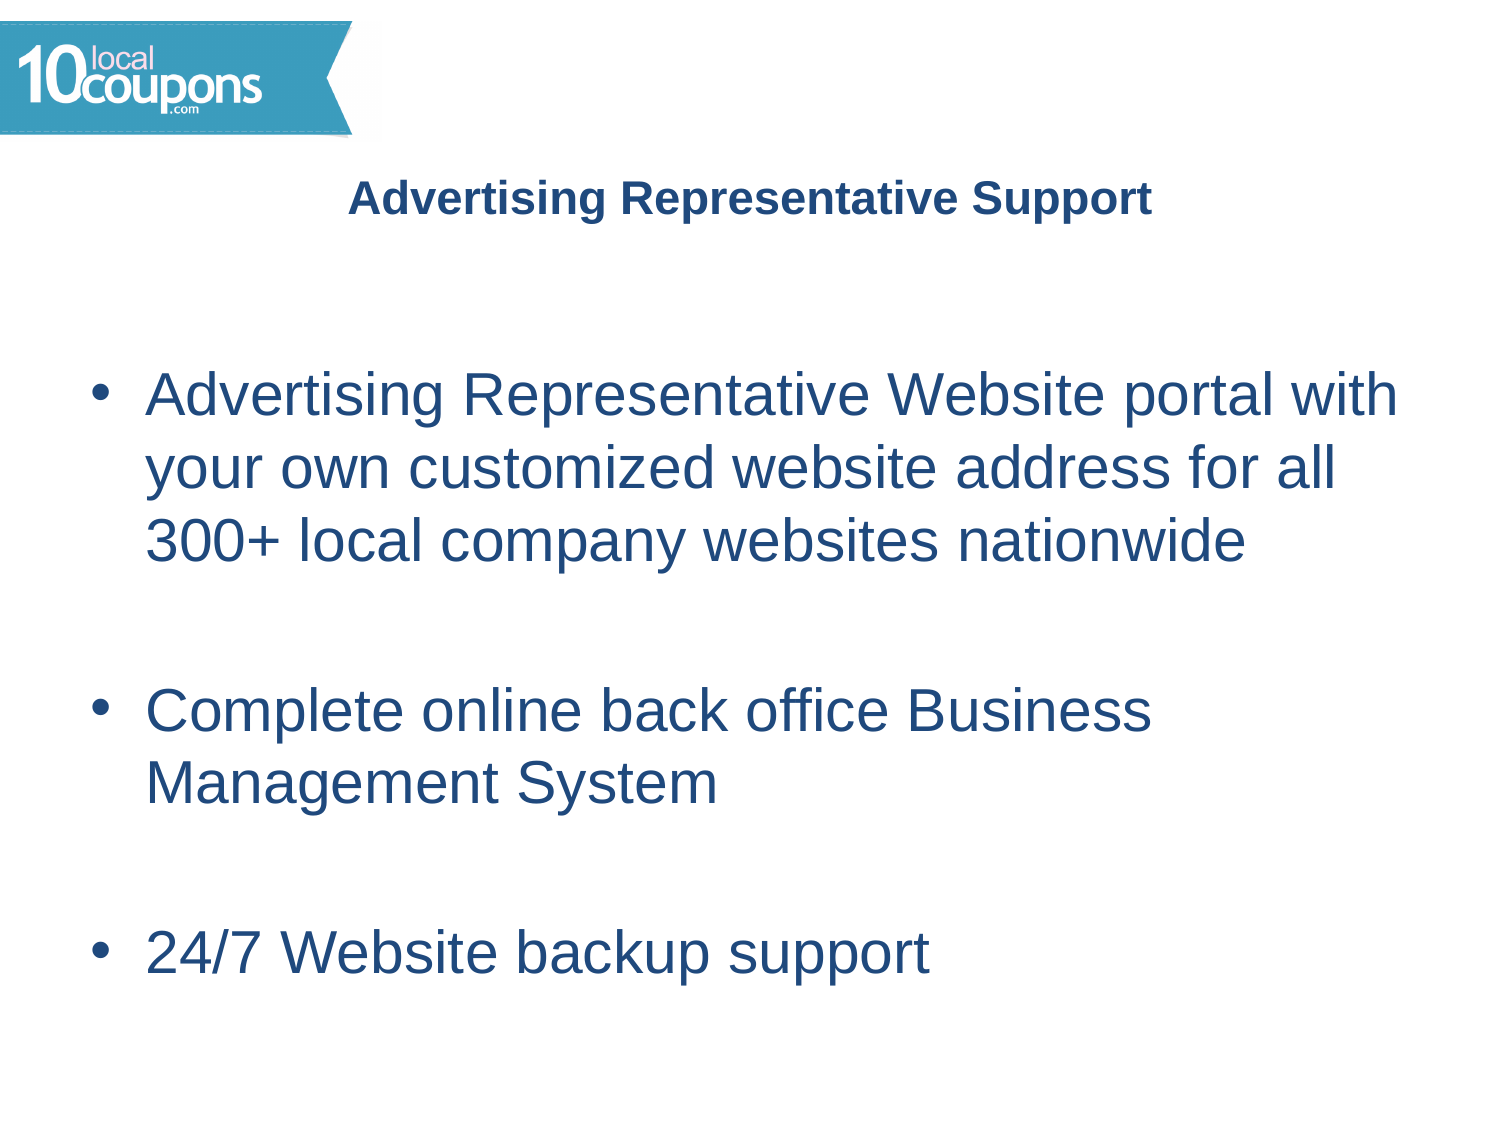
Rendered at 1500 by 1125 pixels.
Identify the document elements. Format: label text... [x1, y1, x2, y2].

picture [0, 21, 382, 142]
list Advertising Representative Website portal with your own customized website address for all 300+ local company websites nationwide Complete online back office Business Management System 24/7 Website backup support [75, 262, 1425, 1005]
title Advertising Representative Support [75, 45, 1425, 233]
